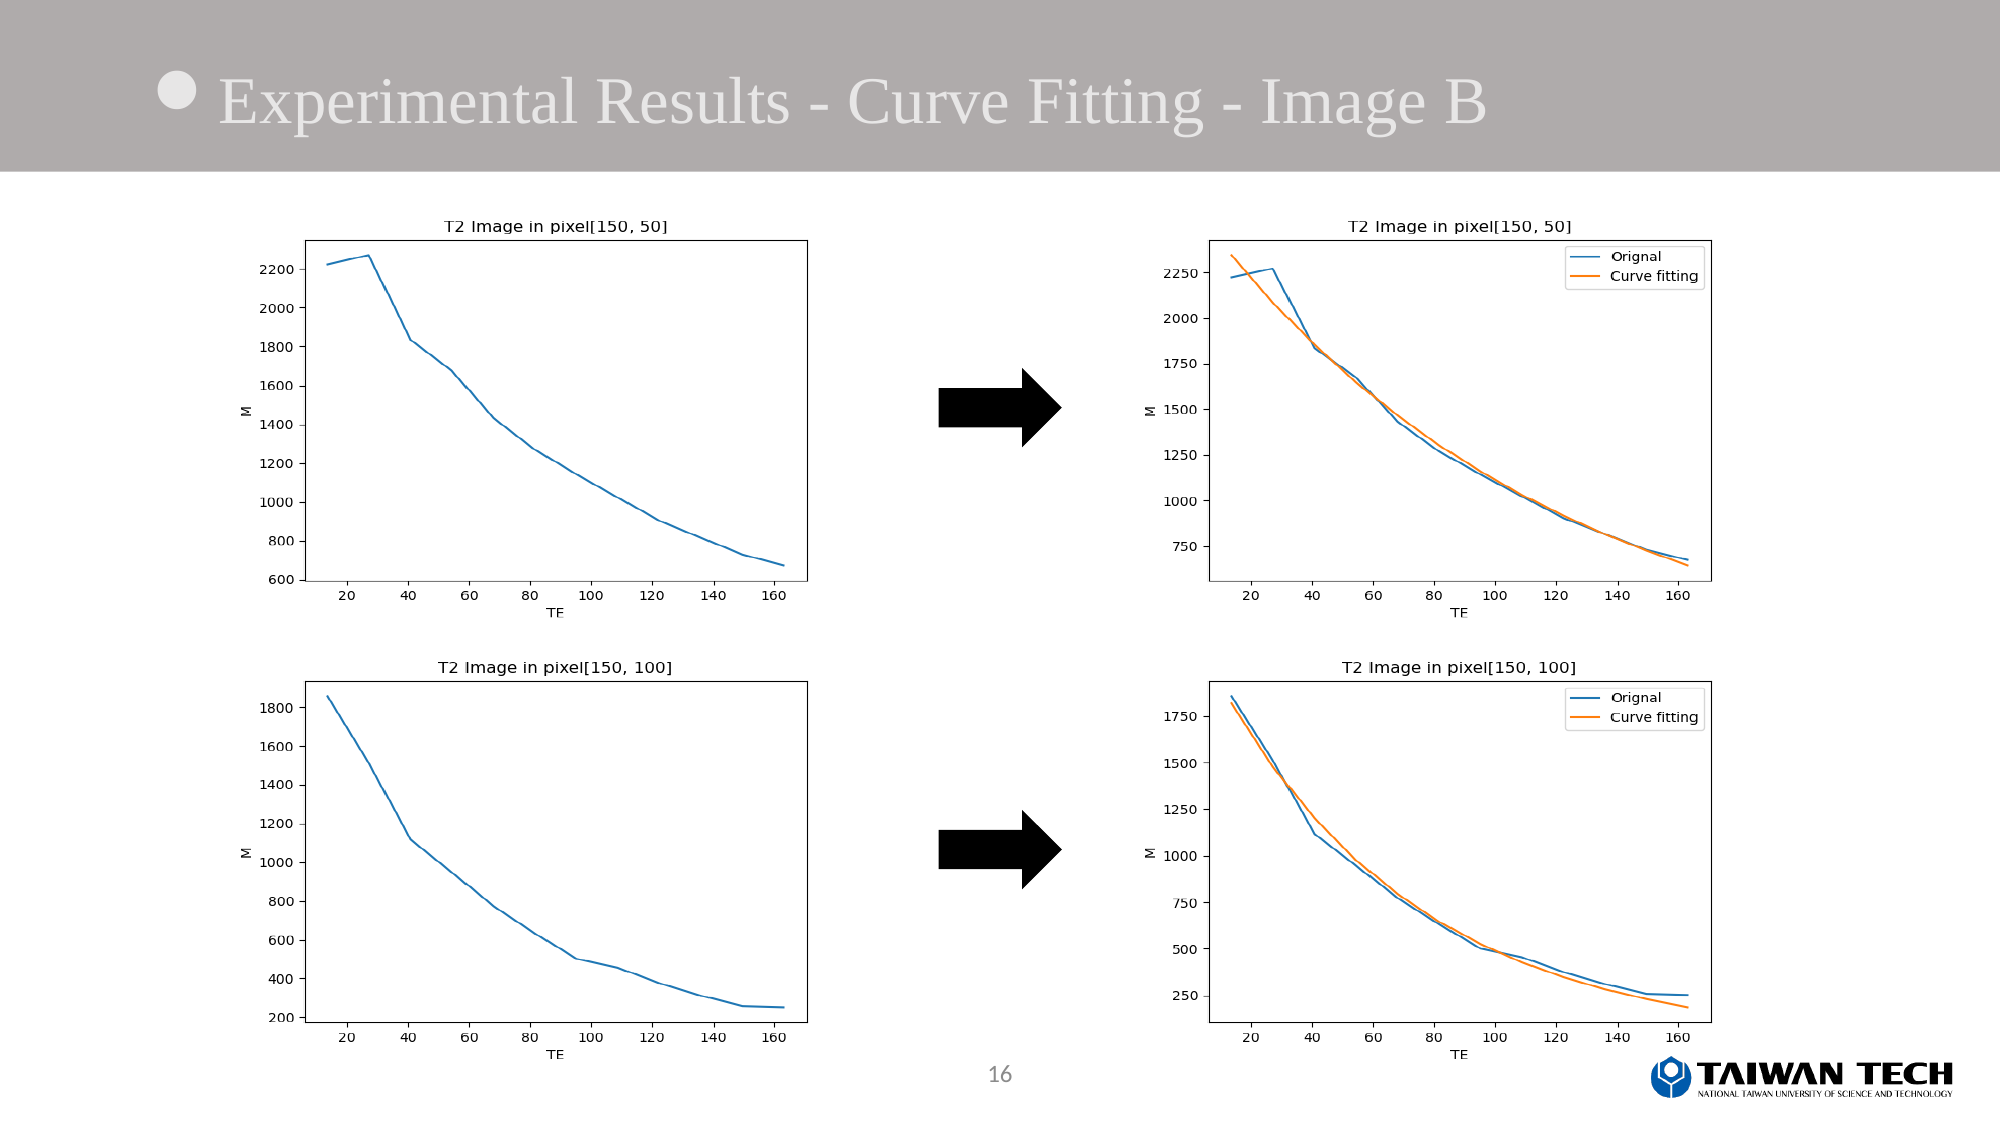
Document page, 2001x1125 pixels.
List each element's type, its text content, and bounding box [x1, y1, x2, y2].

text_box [224, 627, 1776, 1071]
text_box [224, 186, 1776, 627]
slide_number 15 [774, 1071, 1225, 1103]
text_box Experimental Results - Curve Fitting - Image B [137, 58, 1539, 174]
text_box [0, 0, 2000, 173]
picture [1589, 1033, 2000, 1125]
